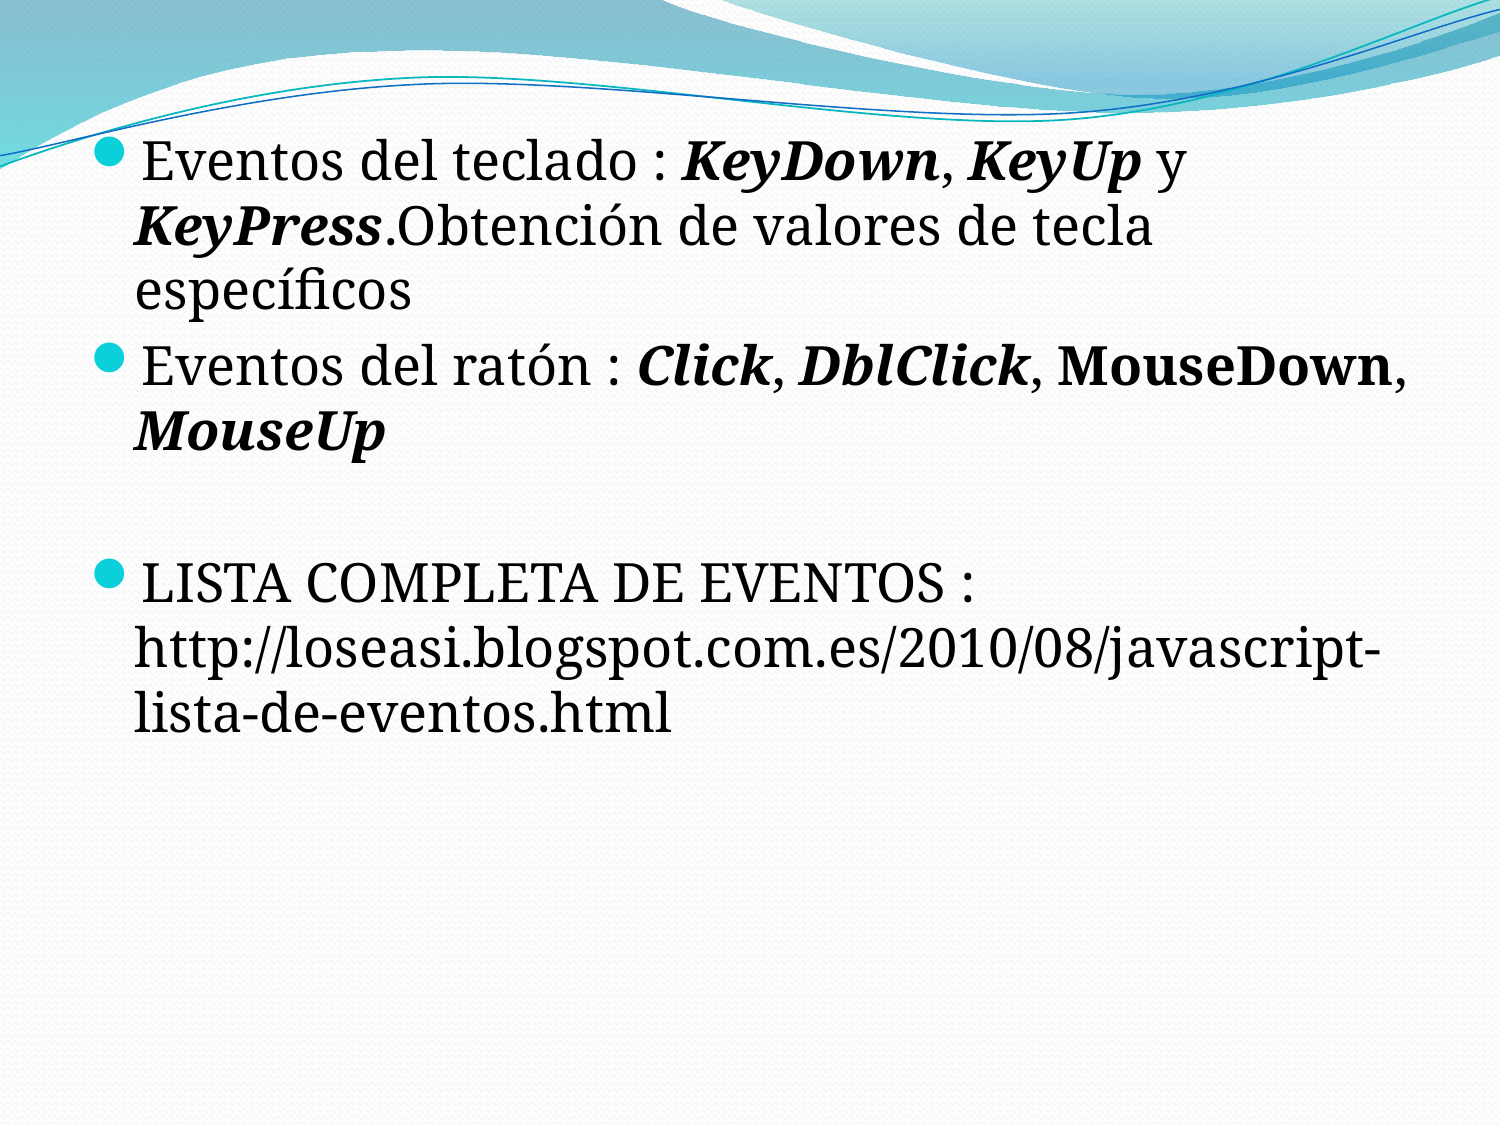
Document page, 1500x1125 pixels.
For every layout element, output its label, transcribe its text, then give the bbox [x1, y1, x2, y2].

list Eventos del teclado : KeyDown, KeyUp y KeyPress.Obtención de valores de tecla específicos Eventos del ratón : Click, DblClick, MouseDown, MouseUp LISTA COMPLETA DE EVENTOS : http://loseasi.blogspot.com.es/2010/08/javascript-lista-de-eventos.html [74, 42, 1426, 1038]
